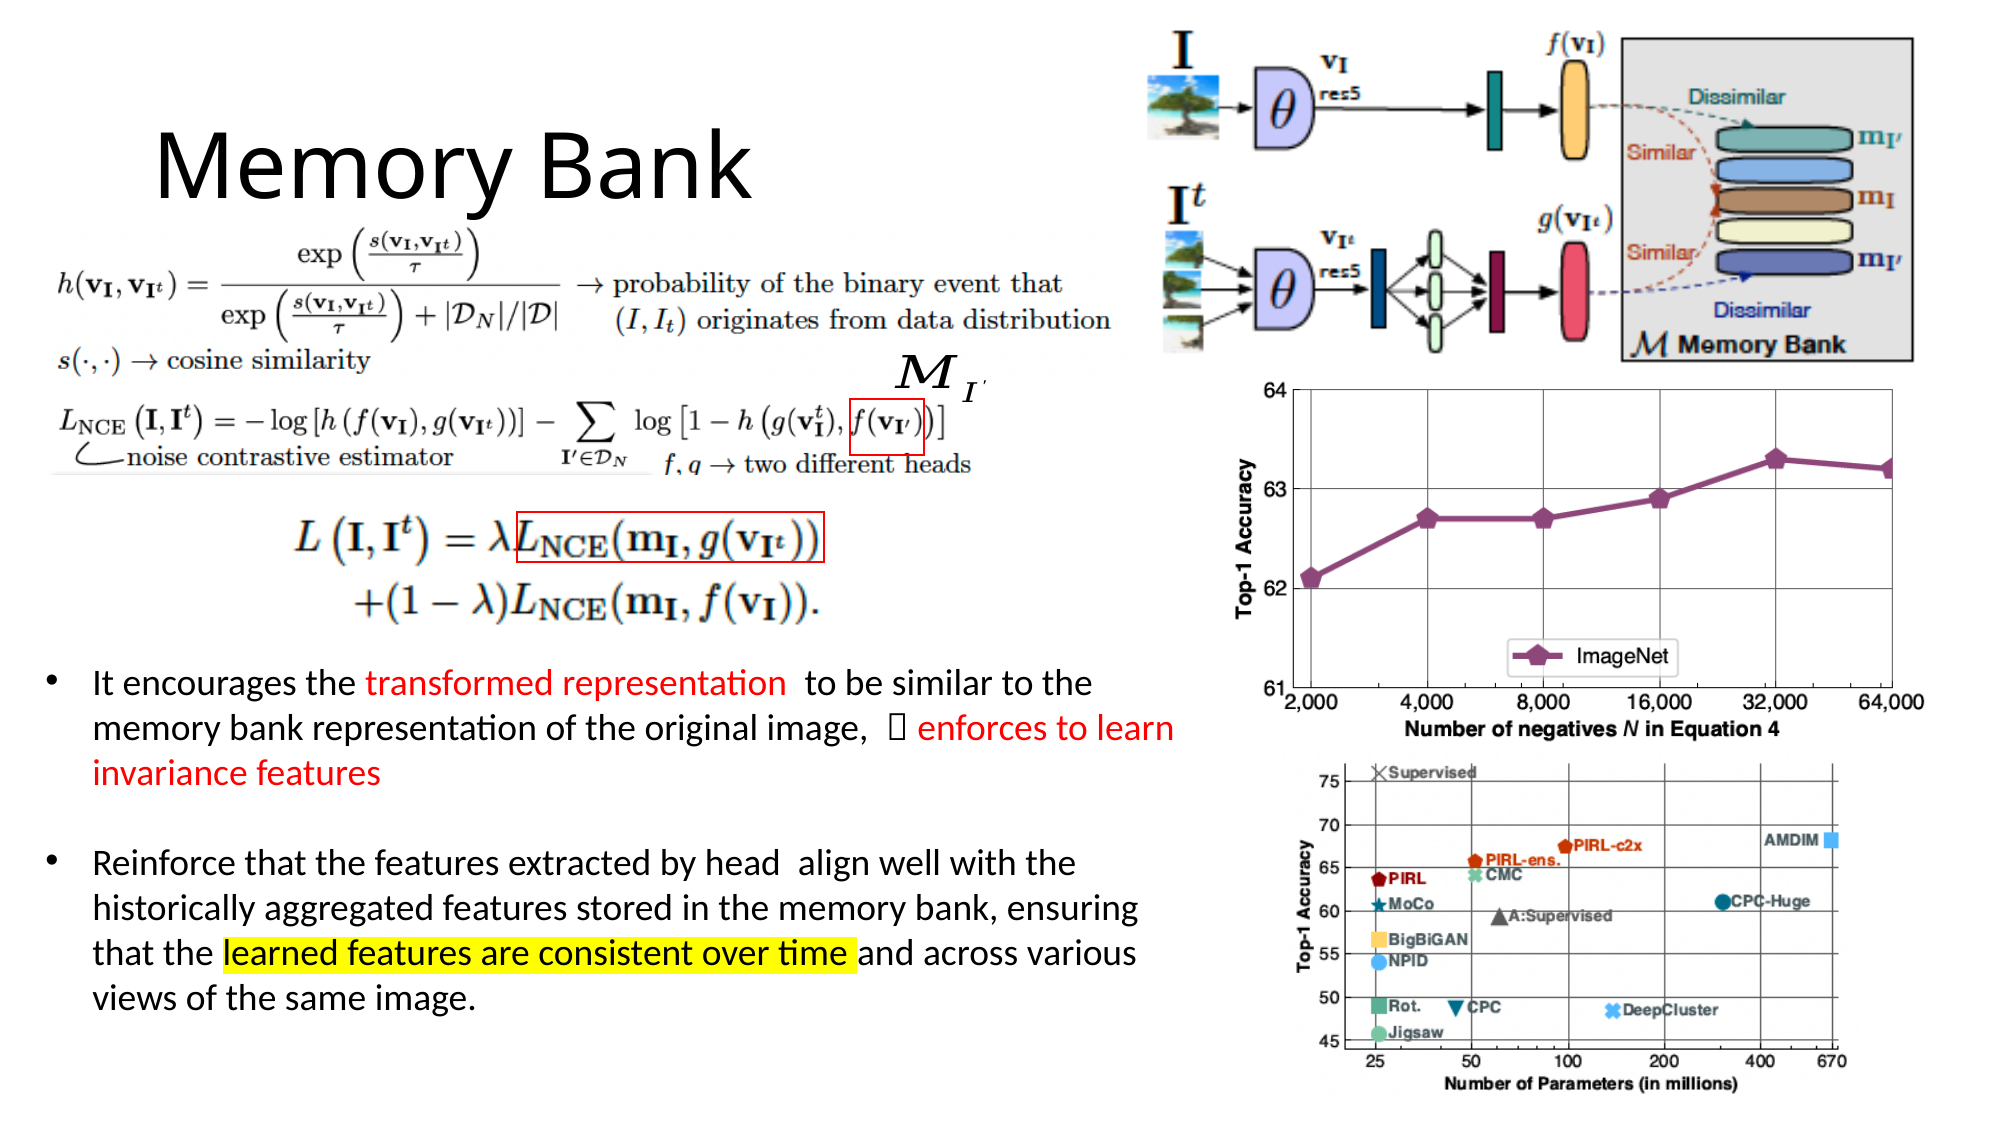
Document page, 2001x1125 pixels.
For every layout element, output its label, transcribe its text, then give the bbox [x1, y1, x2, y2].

picture [266, 495, 850, 651]
picture [1128, 7, 1970, 743]
text_box [1195, 602, 1957, 911]
picture [1282, 745, 1860, 1099]
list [46, 224, 1128, 379]
picture [46, 398, 988, 475]
title Memory Bank [137, 59, 1128, 224]
